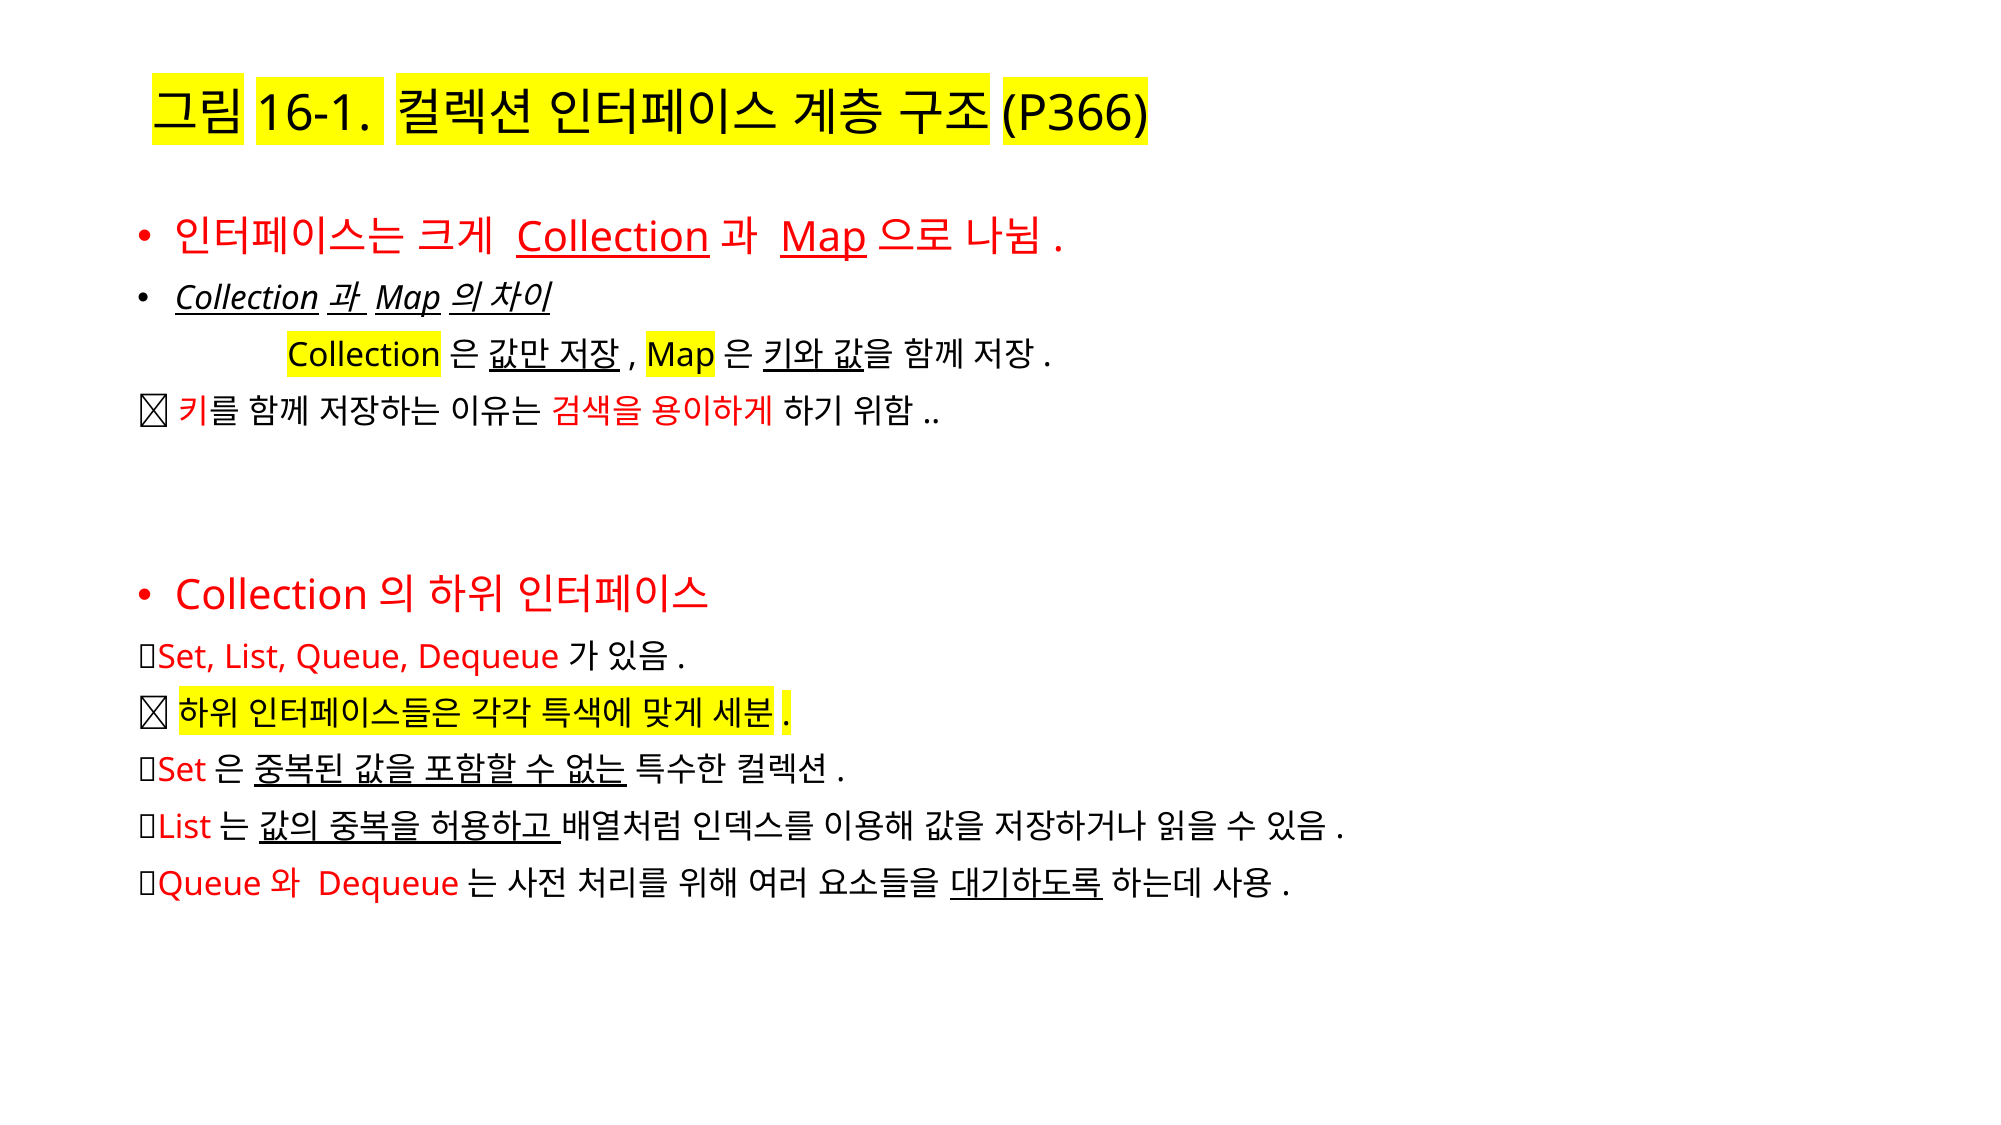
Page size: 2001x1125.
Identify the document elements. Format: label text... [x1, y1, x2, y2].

list 인터페이스는 크게 Collection과 Map으로 나뉨. Collection과 Map의 차이 Collection은 값만 저장, Map은 키와 값을 함께 저장. 키를 함께 저장하는 이유는 검색을 용이하게 하기 위함.. Collection의 하위 인터페이스 Set, List, Queue, Dequeue가 있음. 하위 인터페이스들은 각각 특색에 맞게 세분. Set은 중복된 값을 포함할 수 없는 특수한 컬렉션. List는 값의 중복을 허용하고 배열처럼 인덱스를 이용해 값을 저장하거나 읽을 수 있음. Queue와 Dequeue는 사전 처리를 위해 여러 요소들을 대기하도록 하는데 사용. [122, 207, 1848, 1033]
title 그림16-1. 컬렉션 인터페이스 계층 구조(P366) [137, 59, 1863, 170]
